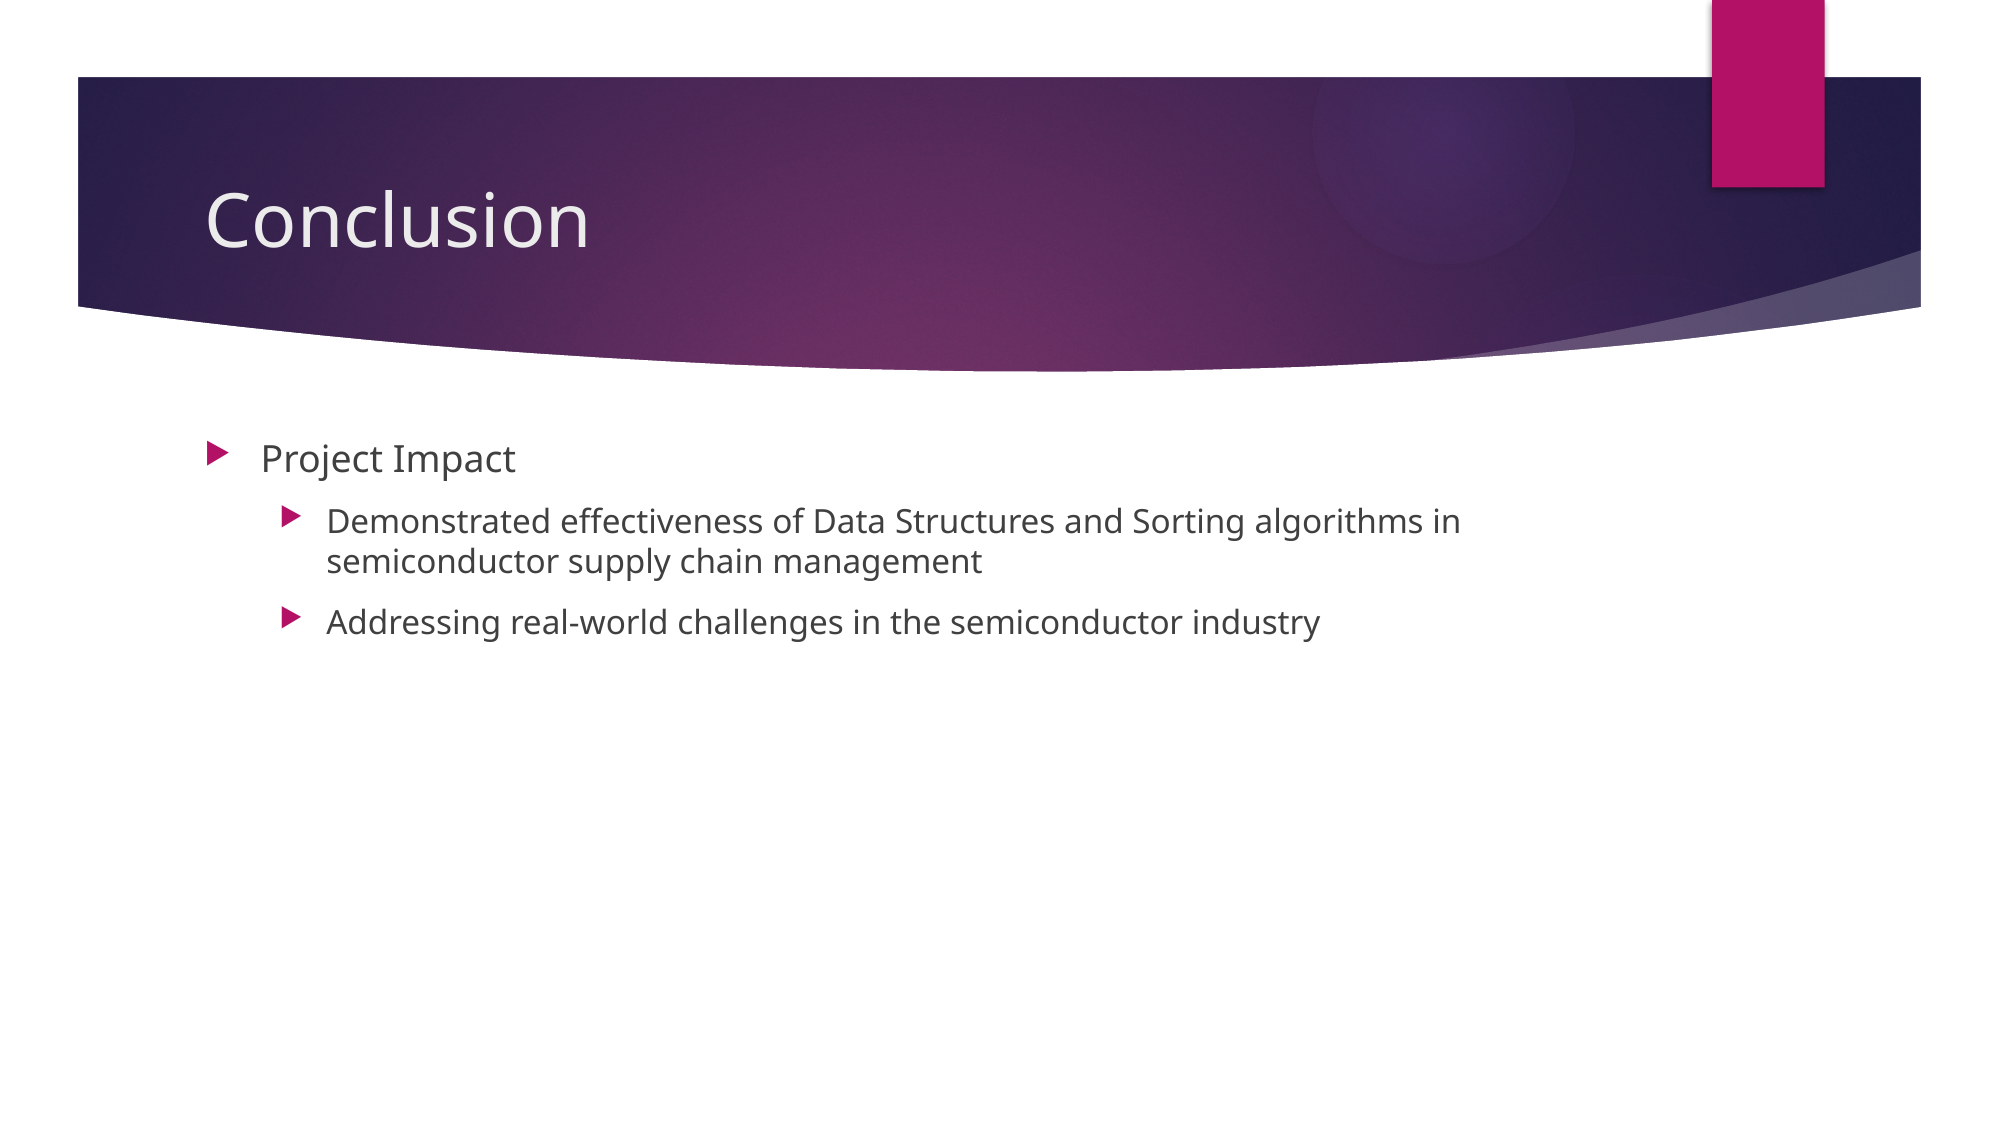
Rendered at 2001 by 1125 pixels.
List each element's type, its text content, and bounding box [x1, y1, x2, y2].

list Project Impact Demonstrated effectiveness of Data Structures and Sorting algorithms in semiconductor supply chain management Addressing real-world challenges in the semiconductor industry [189, 427, 1638, 988]
title Conclusion [189, 159, 1627, 276]
